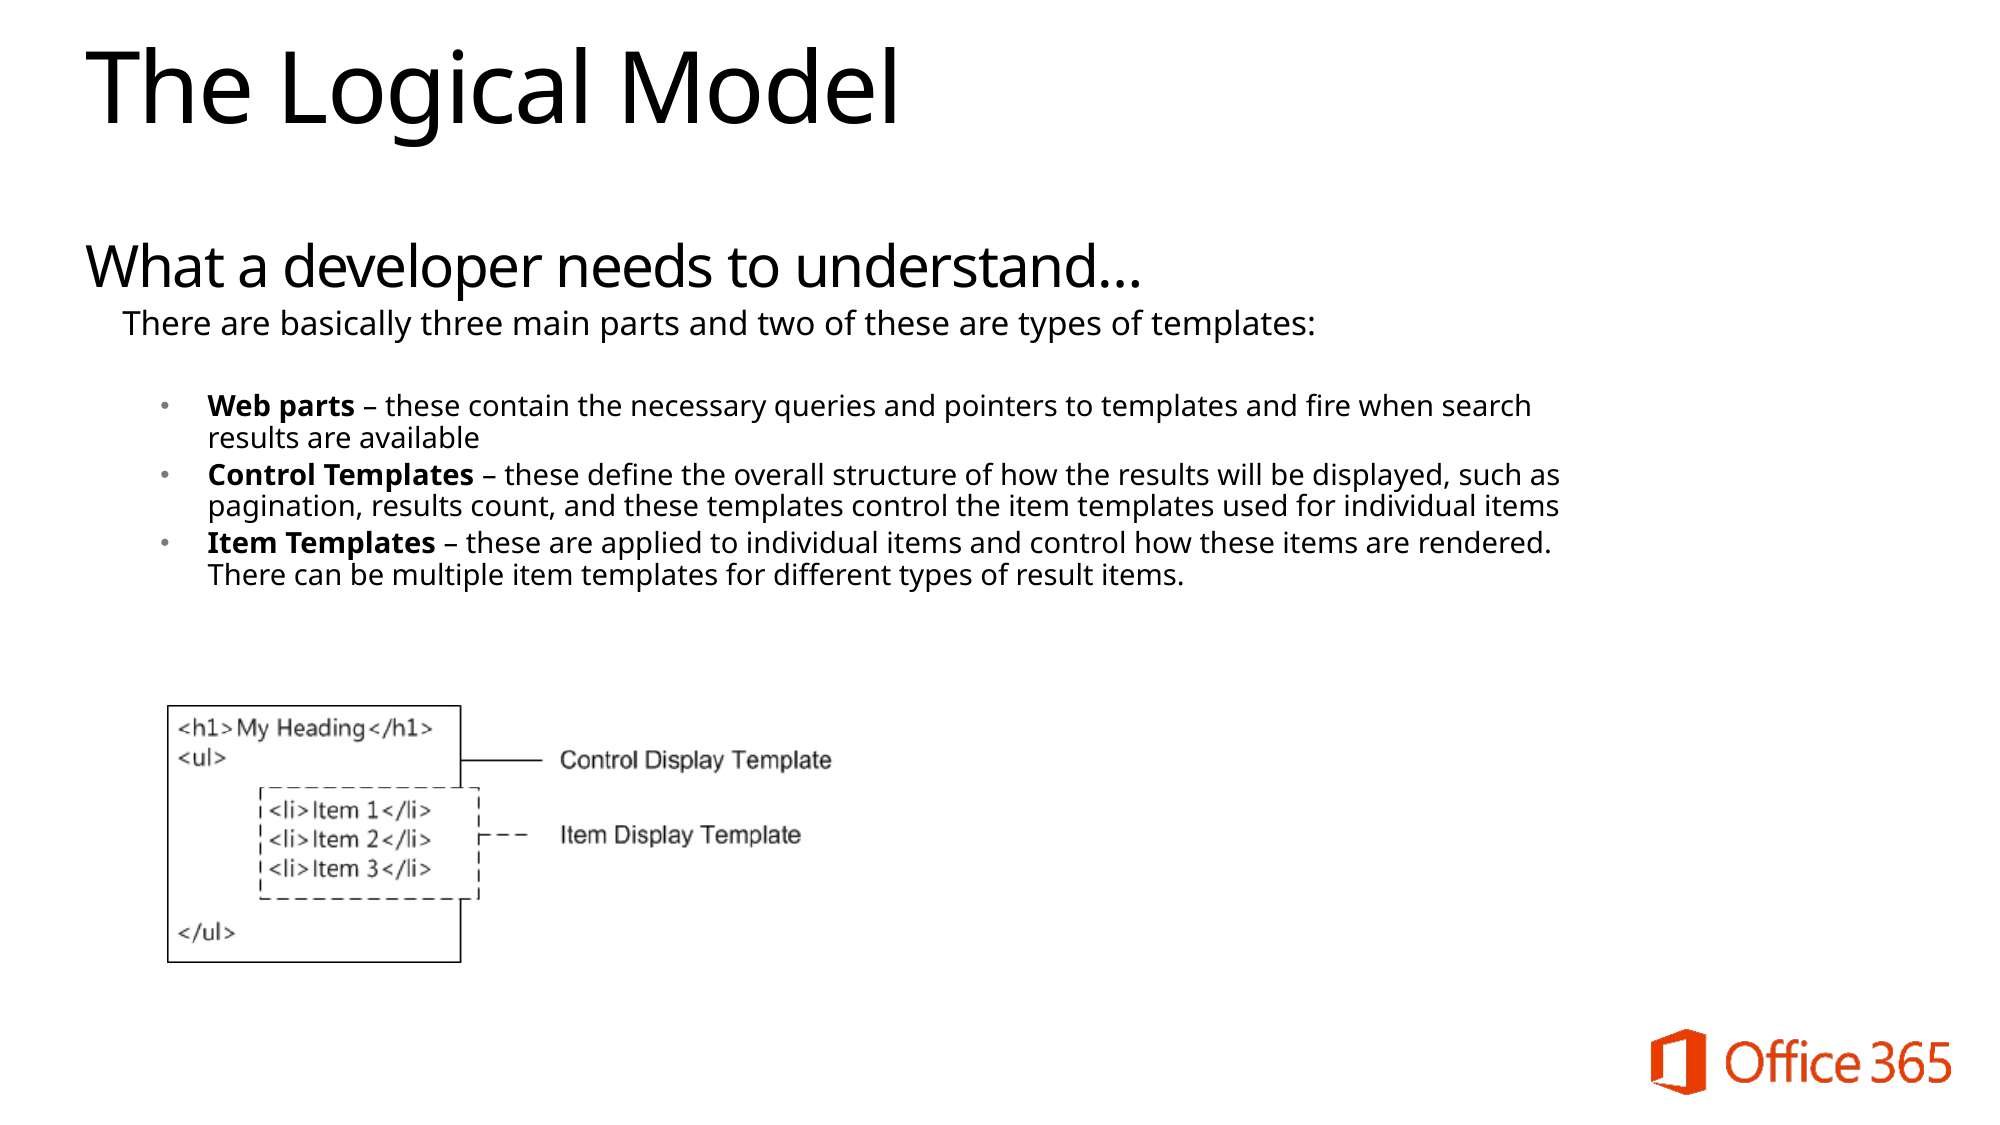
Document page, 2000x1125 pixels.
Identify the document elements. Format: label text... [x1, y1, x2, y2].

picture [157, 694, 861, 976]
picture [1622, 1000, 1978, 1124]
list What a developer needs to understand… There are basically three main parts and two of these are types of templates: Web parts – these contain the necessary queries and pointers to templates and fire when search results are available Control Templates – these define the overall structure of how the results will be displayed, such as pagination, results count, and these templates control the item templates used for individual items Item Templates – these are applied to individual items and control how these items are rendered. There can be multiple item templates for different types of result items. [85, 237, 1584, 1036]
title The Logical Model [85, 37, 1871, 161]
